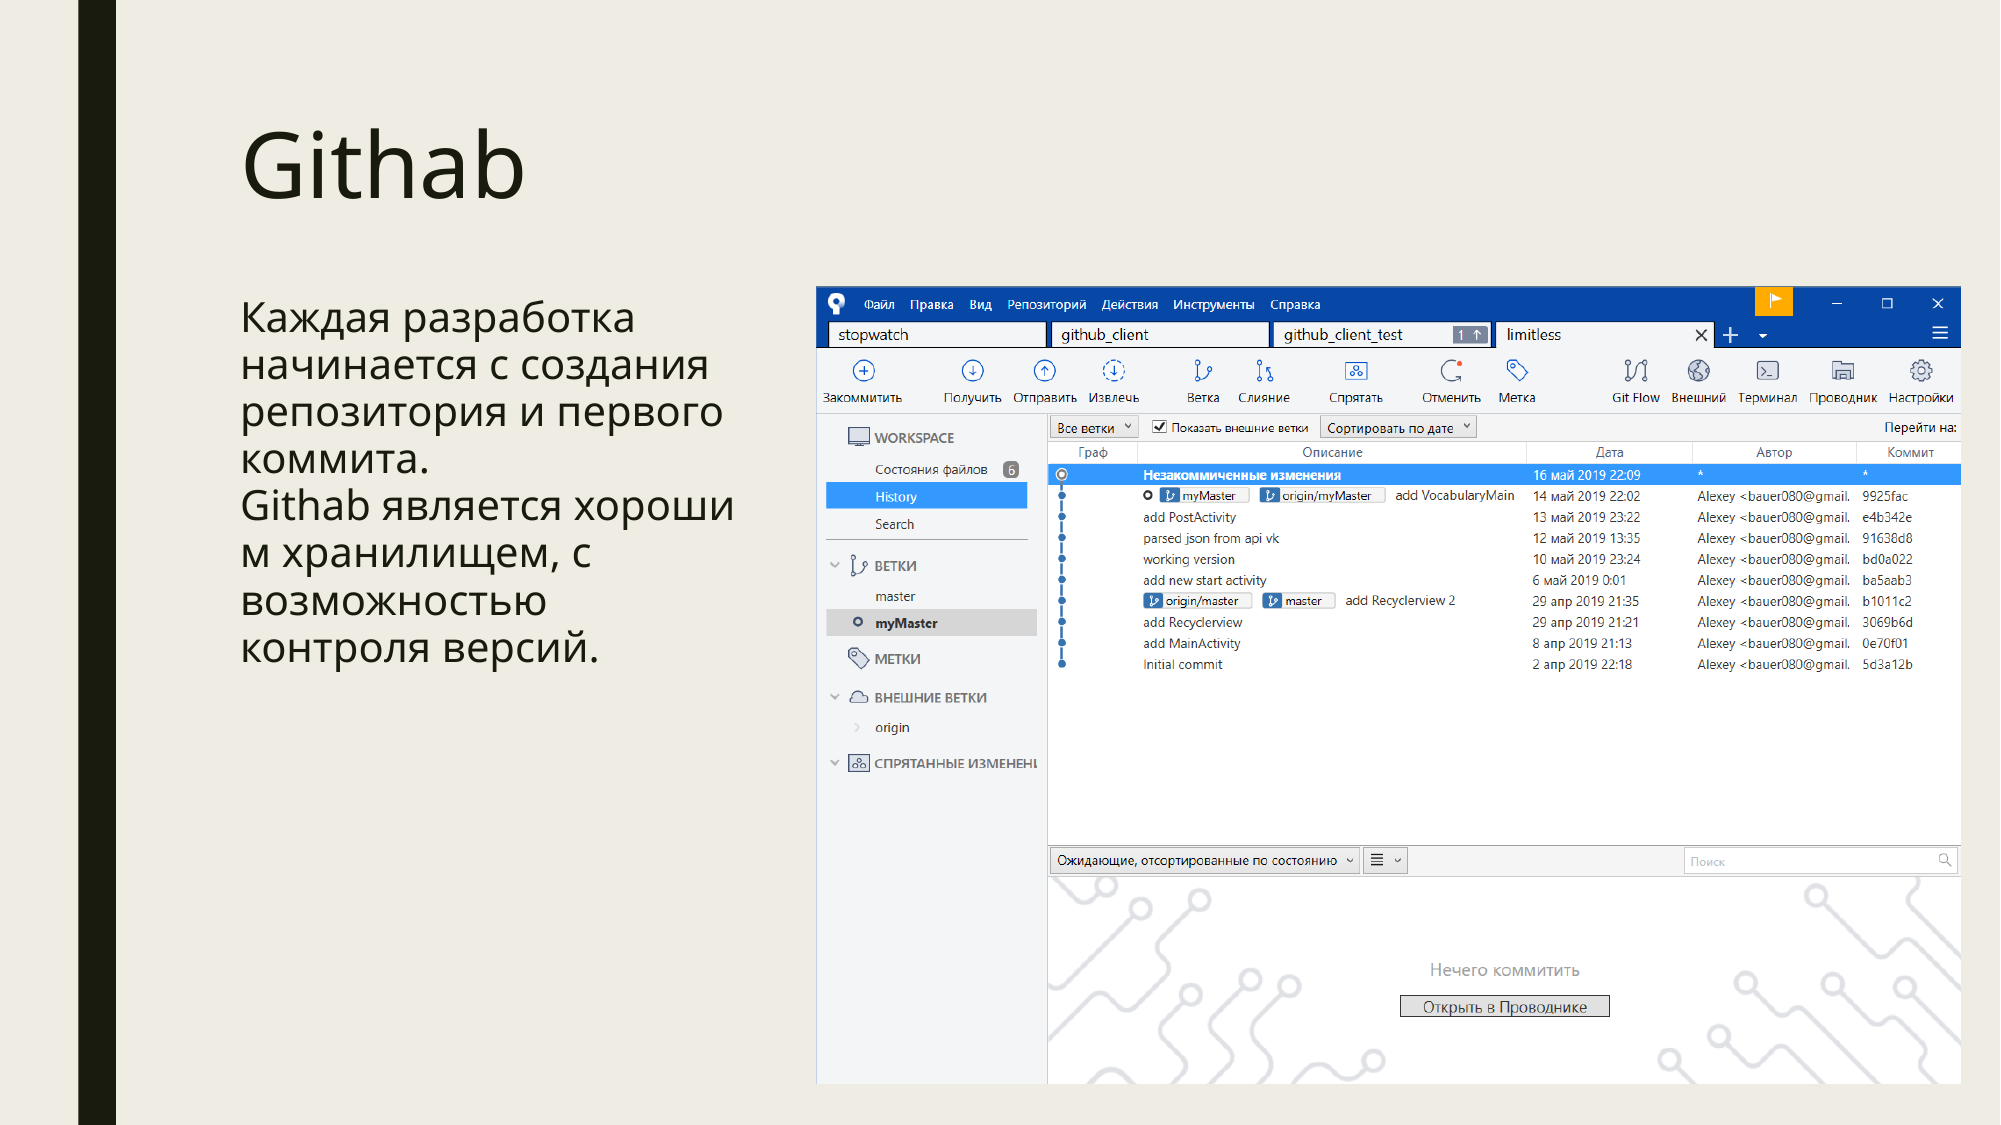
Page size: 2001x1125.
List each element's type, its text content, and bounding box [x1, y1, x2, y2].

picture [815, 286, 1961, 1084]
title Githab [225, 112, 1959, 254]
list Каждая разработка начинается с создания репозитория и первого коммита. Githab является хорошим хранилищем, с возможностью контроля версий. [225, 287, 764, 963]
